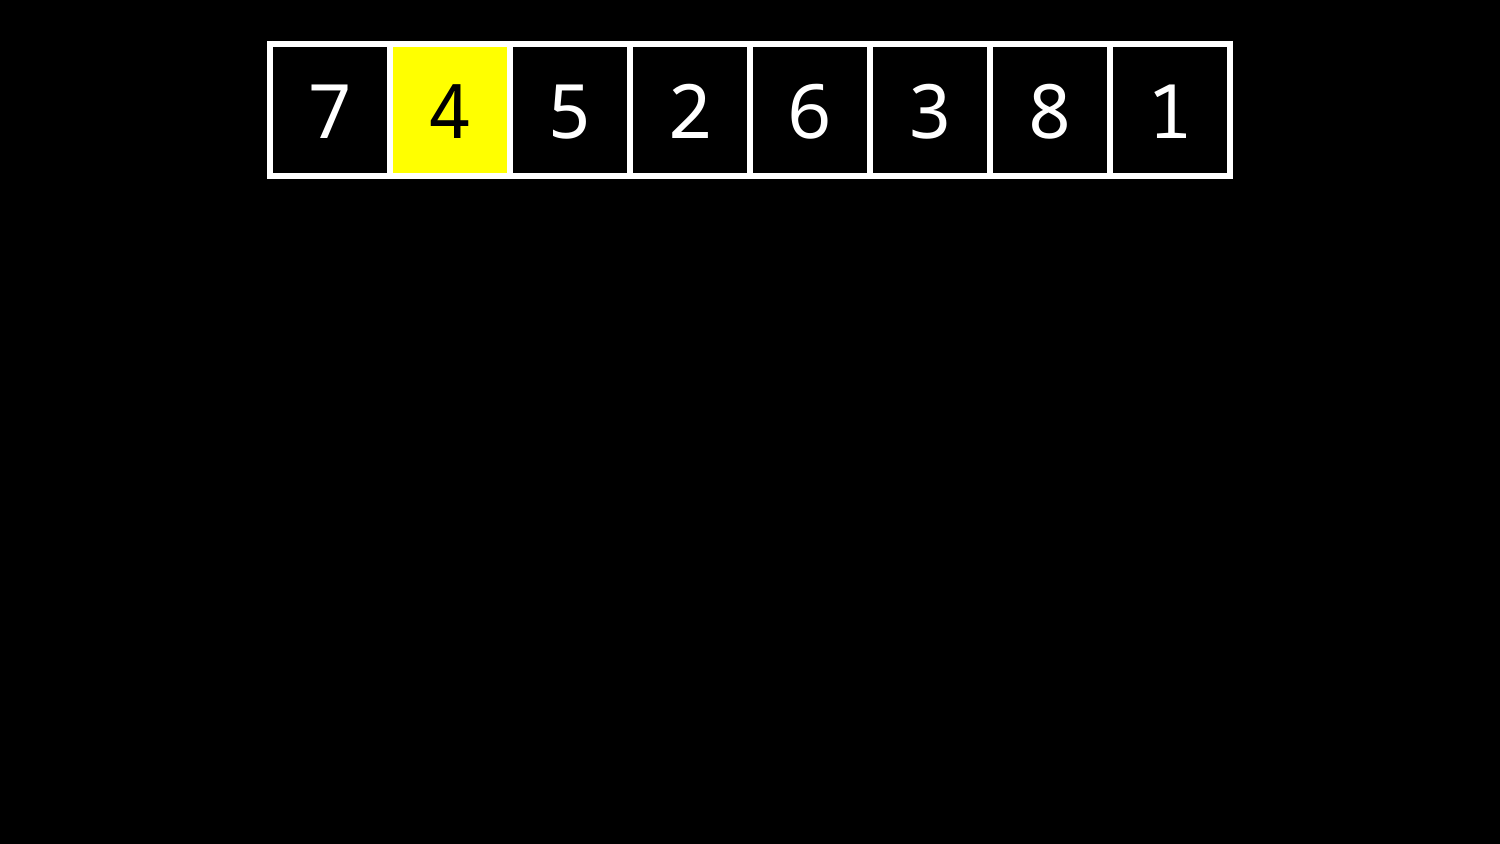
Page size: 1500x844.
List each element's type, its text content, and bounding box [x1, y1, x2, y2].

table_header 3 [873, 47, 987, 173]
table_header 5 [513, 47, 627, 173]
table_header 4 [393, 47, 507, 173]
table_header 1 [1113, 47, 1227, 173]
table_header 7 [273, 47, 387, 173]
table_header 8 [993, 47, 1107, 173]
table_header 2 [633, 47, 747, 173]
table_header 6 [753, 47, 867, 173]
